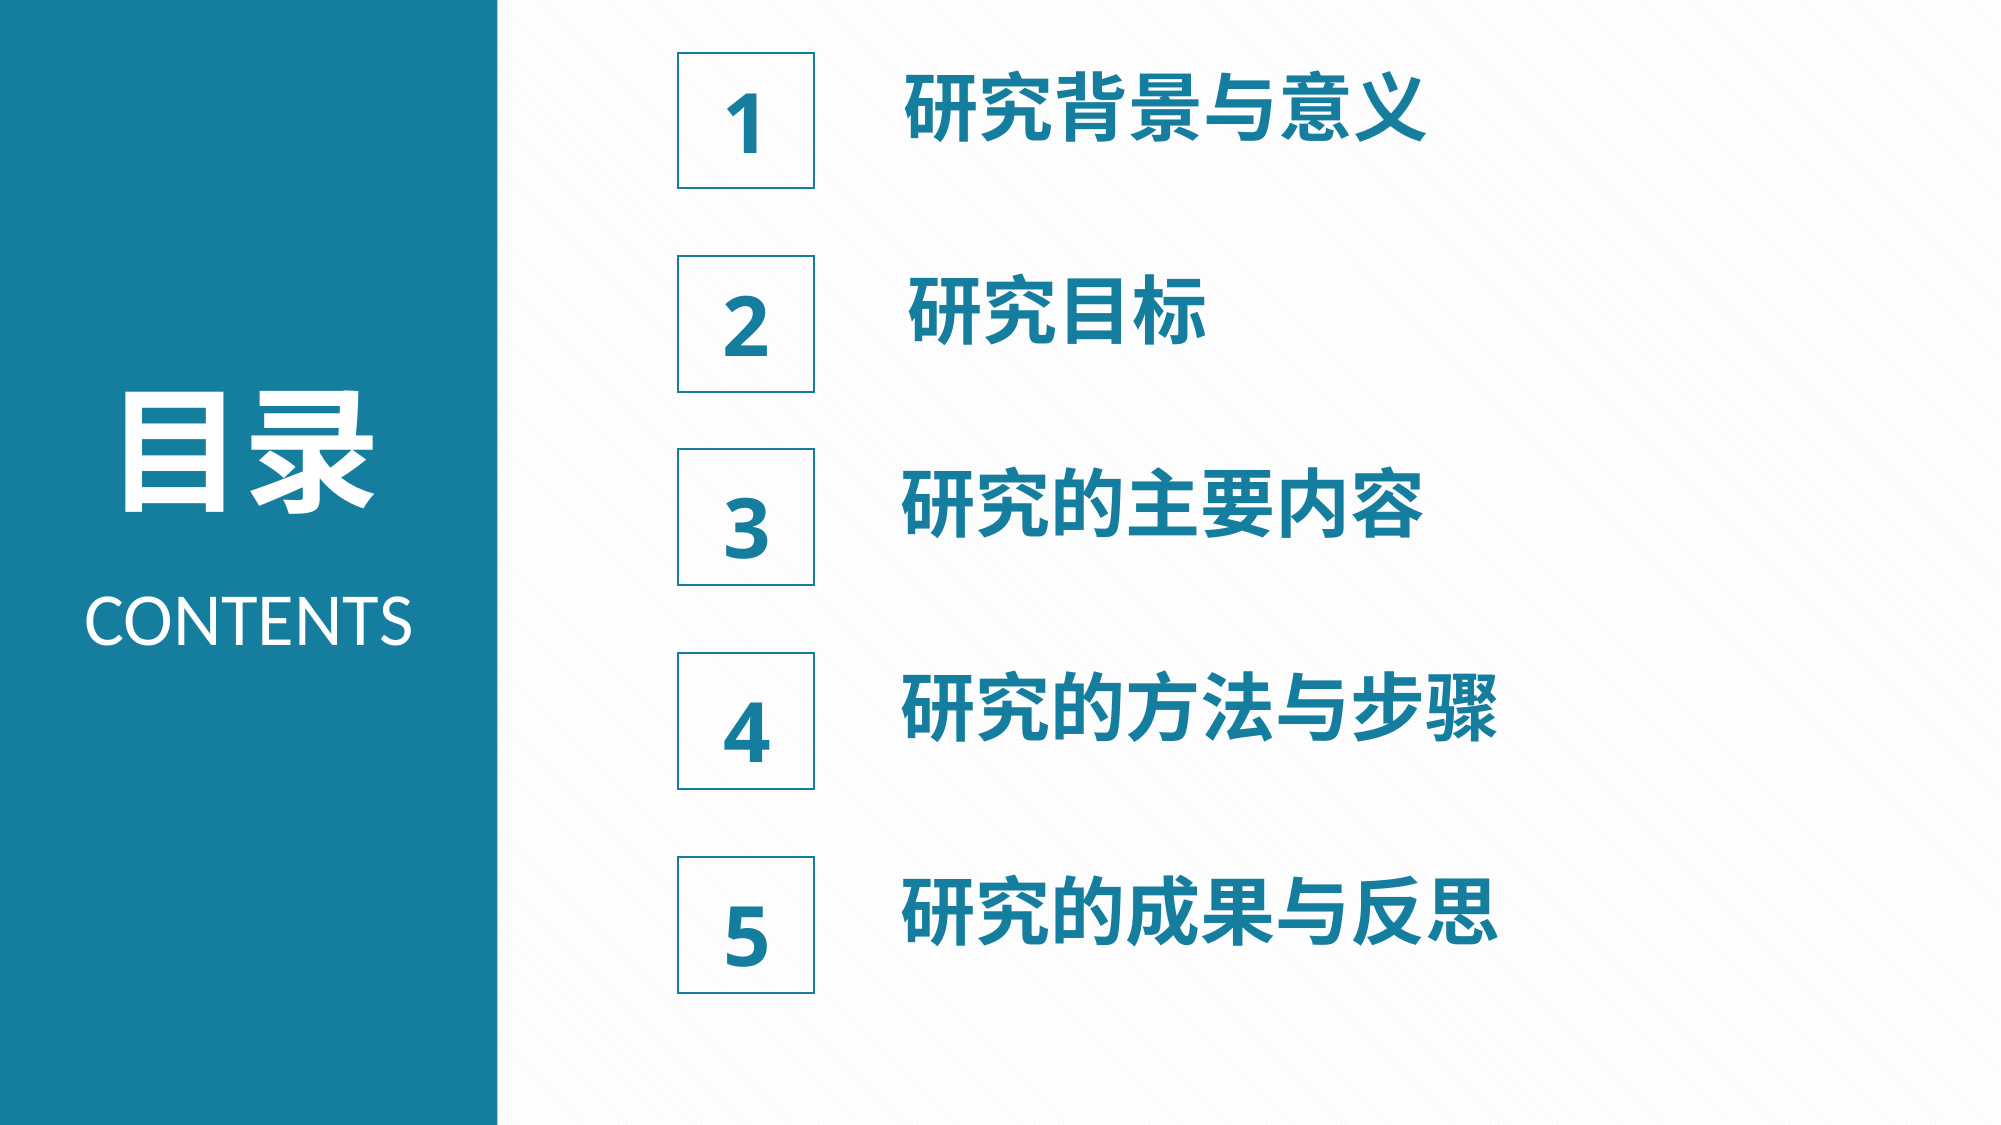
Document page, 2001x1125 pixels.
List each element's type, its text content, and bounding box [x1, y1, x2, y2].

text_box [0, 0, 499, 1125]
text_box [678, 652, 1652, 789]
text_box 目录 [91, 356, 407, 536]
list CONTENTS [68, 562, 429, 719]
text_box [678, 52, 1450, 189]
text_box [678, 449, 1652, 585]
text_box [678, 857, 1652, 994]
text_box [678, 256, 1660, 393]
